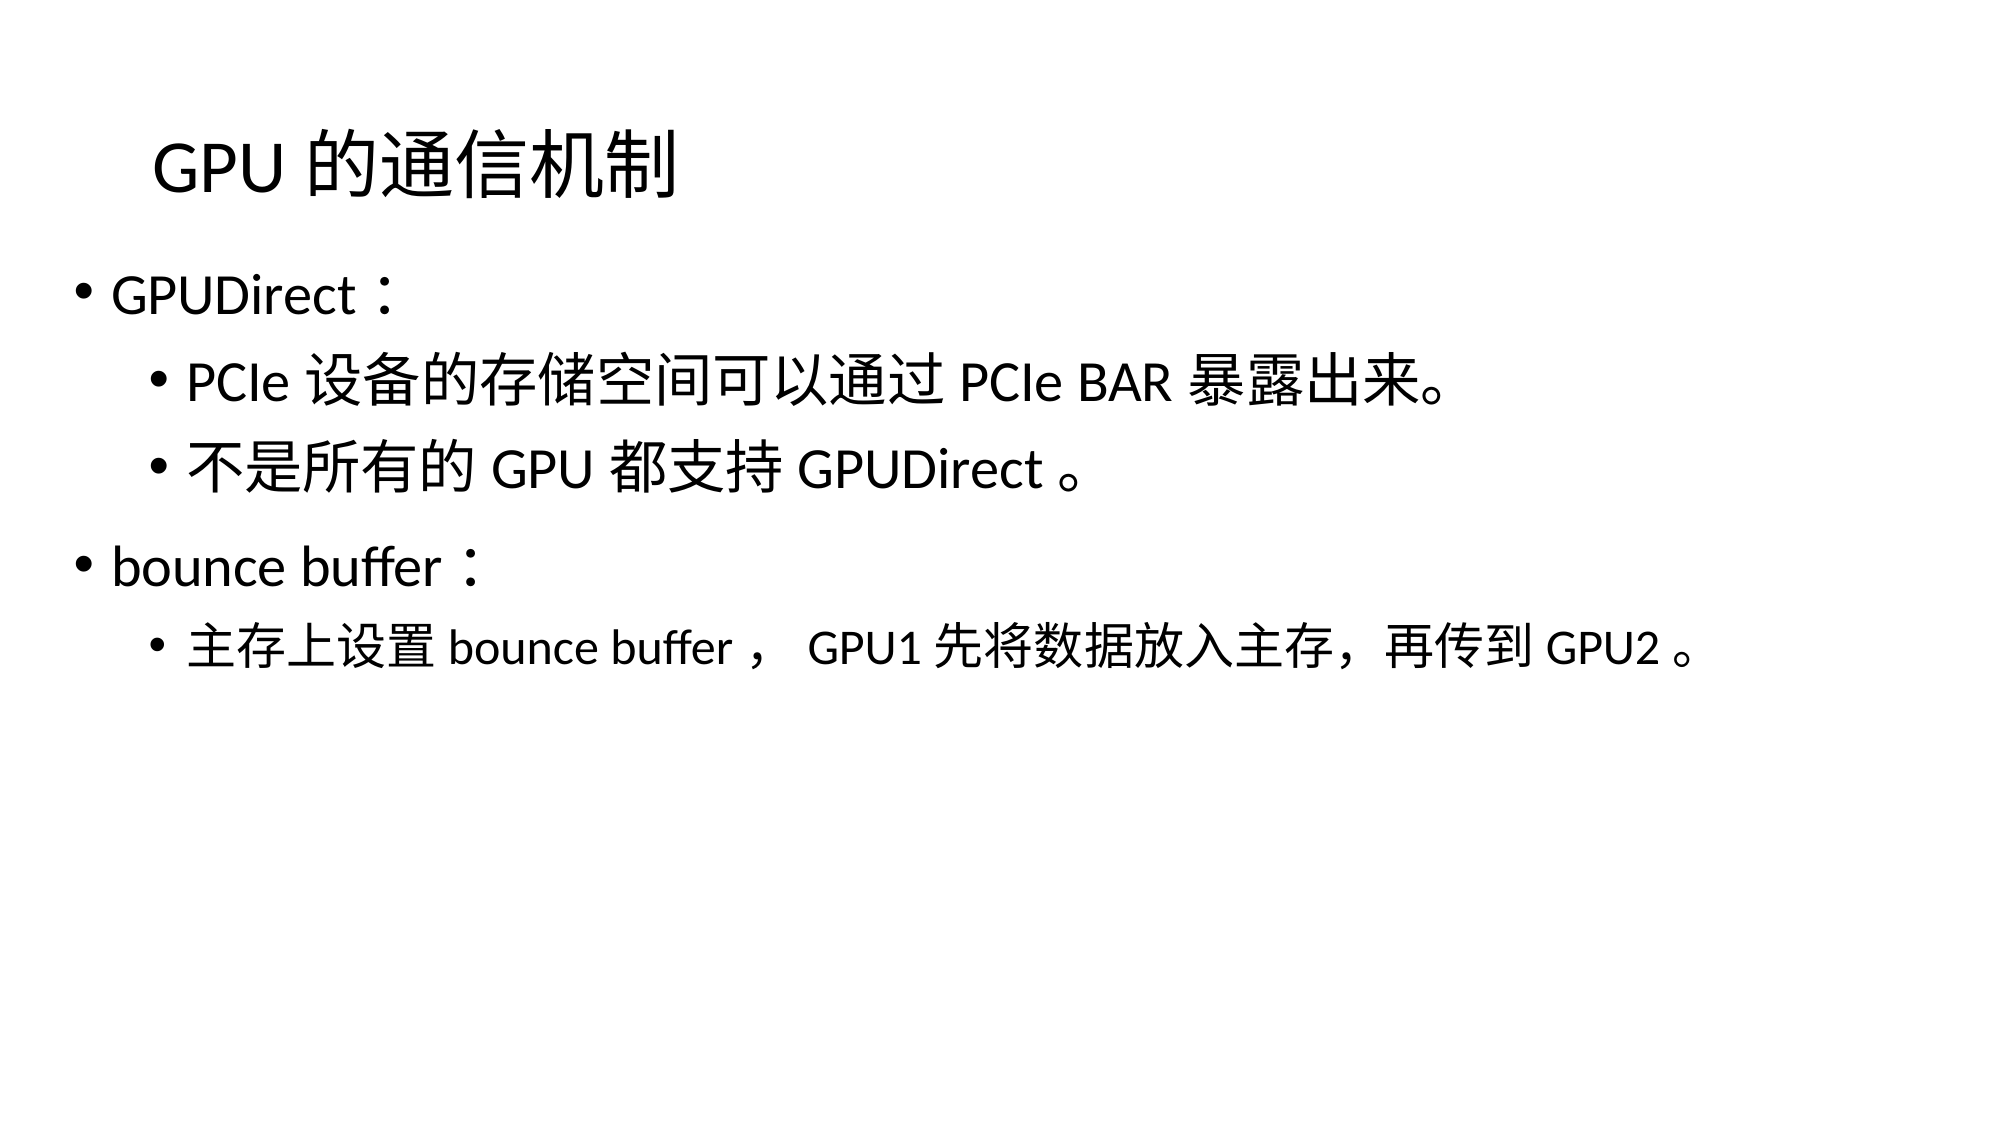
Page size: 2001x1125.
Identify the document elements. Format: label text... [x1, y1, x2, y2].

title GPU的通信机制 [137, 59, 1863, 278]
list GPUDirect： PCIe设备的存储空间可以通过PCIe BAR暴露出来。 不是所有的GPU都支持GPUDirect。 bounce buffer： 主存上设置bounce buffer，GPU1先将数据放入主存，再传到GPU2。 [58, 241, 1784, 956]
